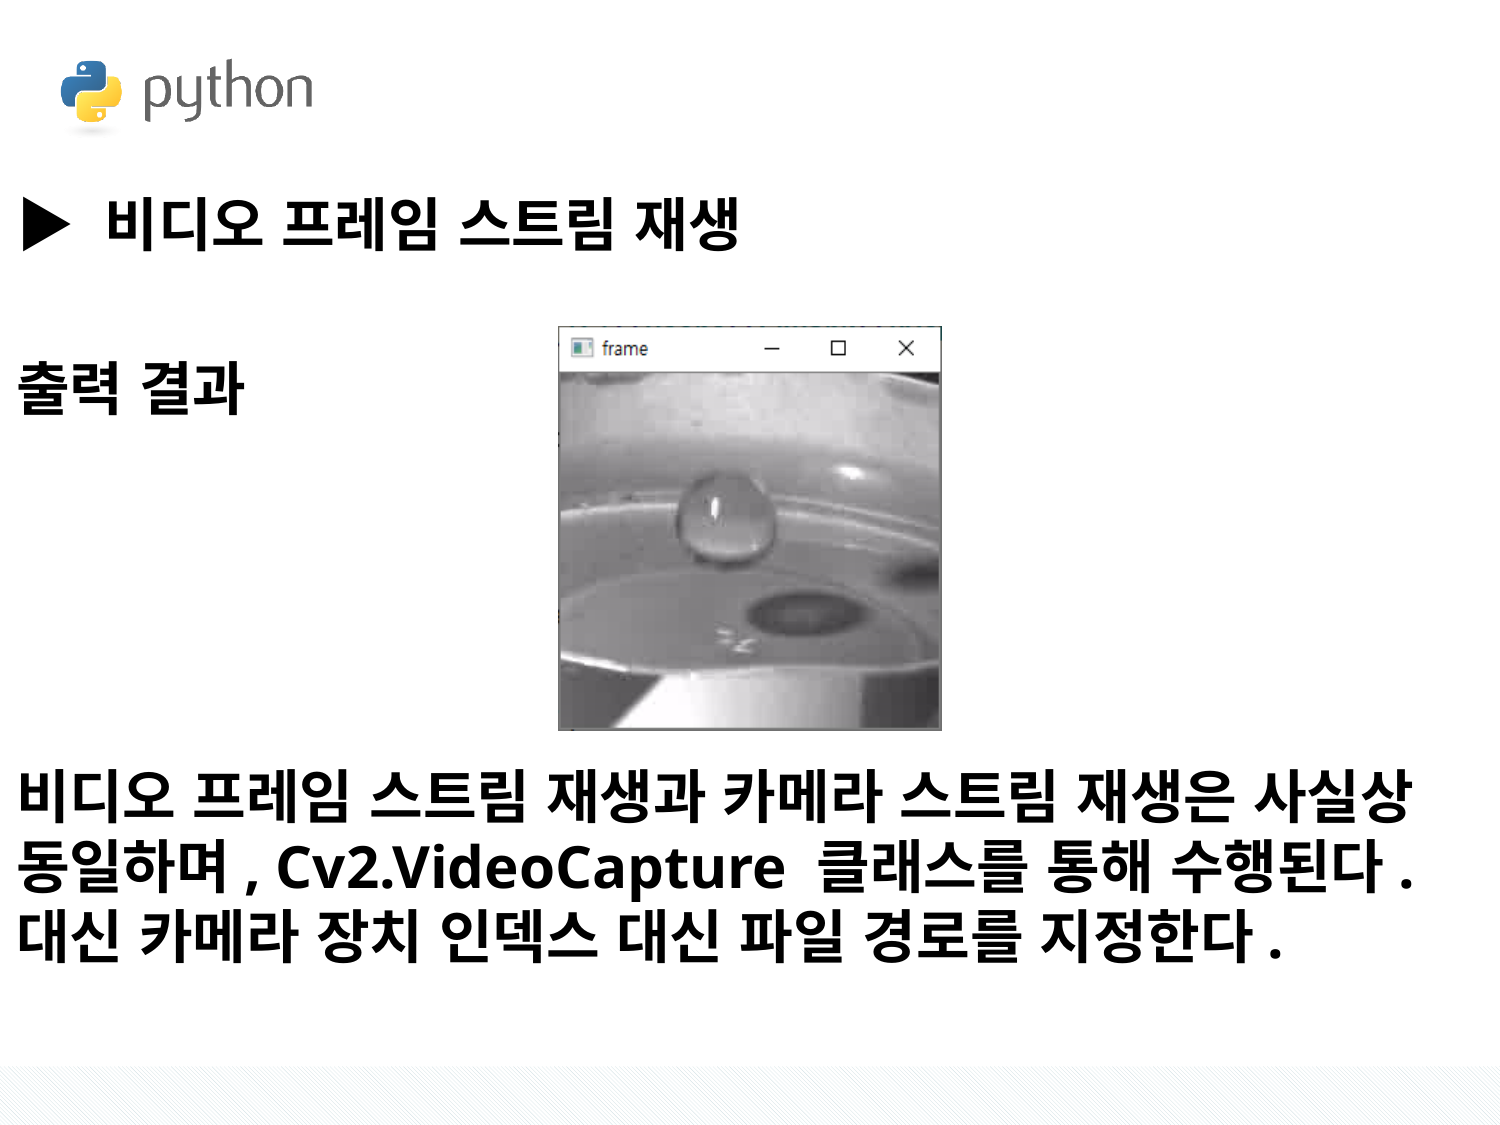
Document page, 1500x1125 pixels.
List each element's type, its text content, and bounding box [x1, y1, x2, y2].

list ▶ 비디오 프레임 스트림 재생 출력 결과 비디오 프레임 스트림 재생과 카메라 스트림 재생은 사실상 동일하며, Cv2.VideoCapture 클래스를 통해 수행된다. 대신 카메라 장치 인덱스 대신 파일 경로를 지정한다. [0, 180, 1500, 1043]
picture [17, 42, 349, 155]
picture [557, 325, 943, 731]
